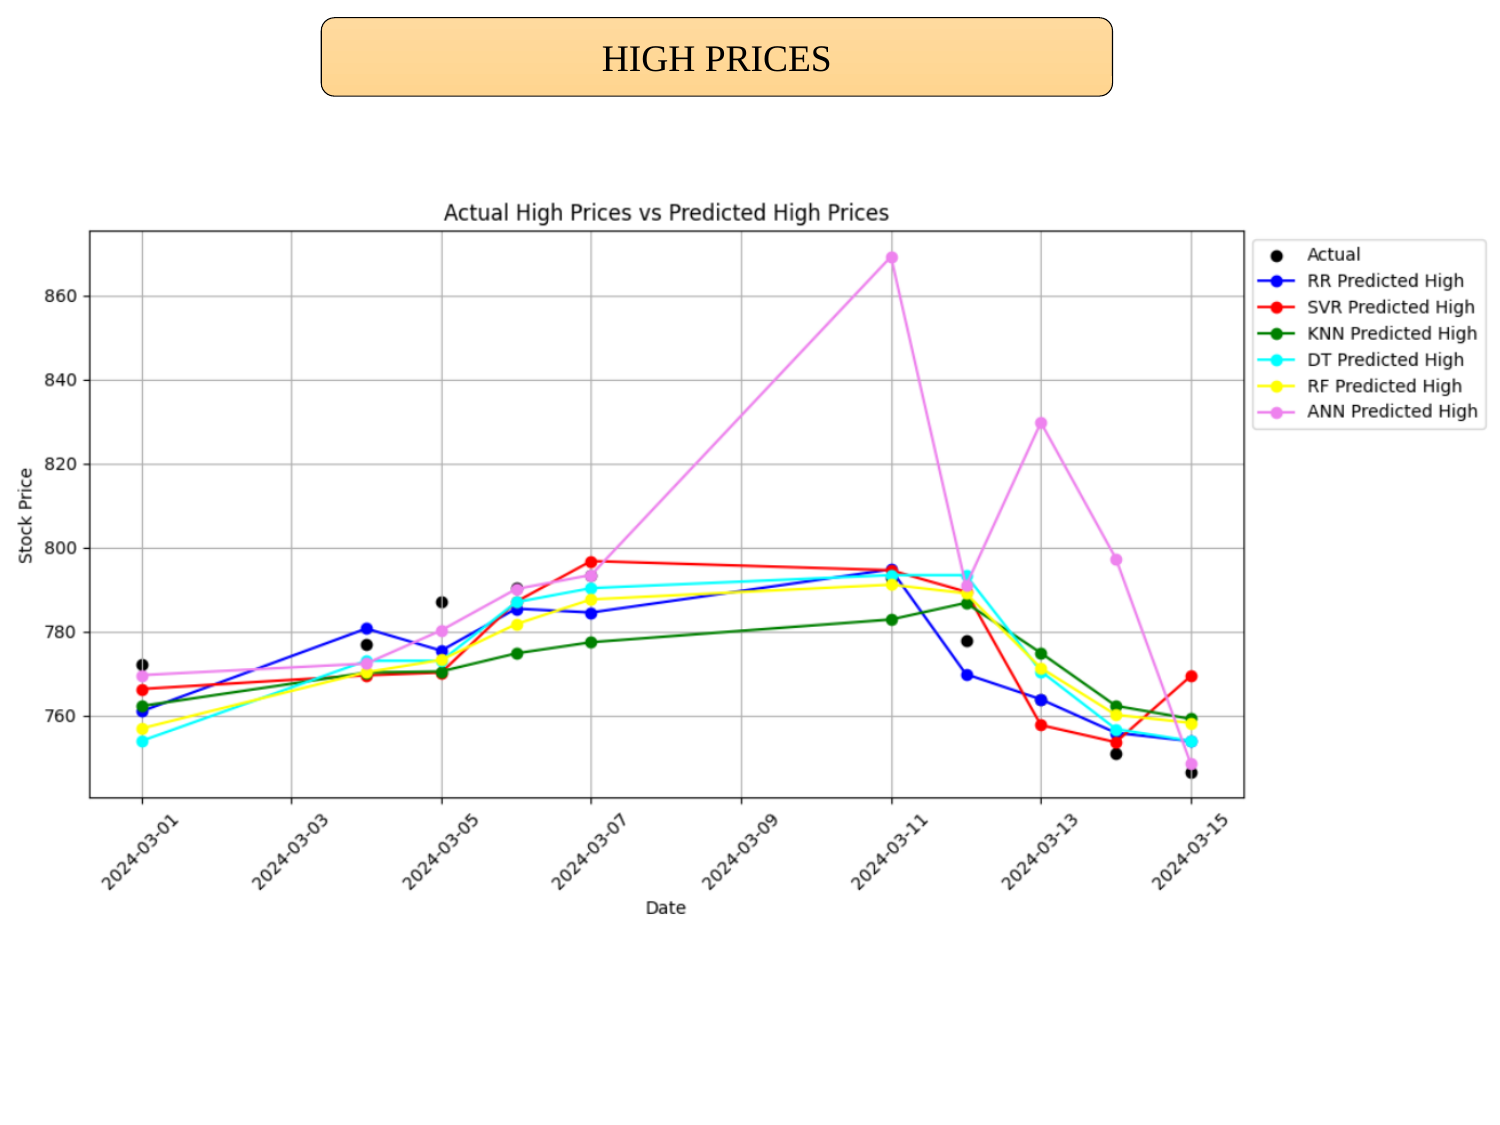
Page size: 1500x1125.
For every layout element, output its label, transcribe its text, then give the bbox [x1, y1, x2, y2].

picture [0, 185, 1500, 940]
text_box HIGH PRICES [320, 17, 1114, 97]
